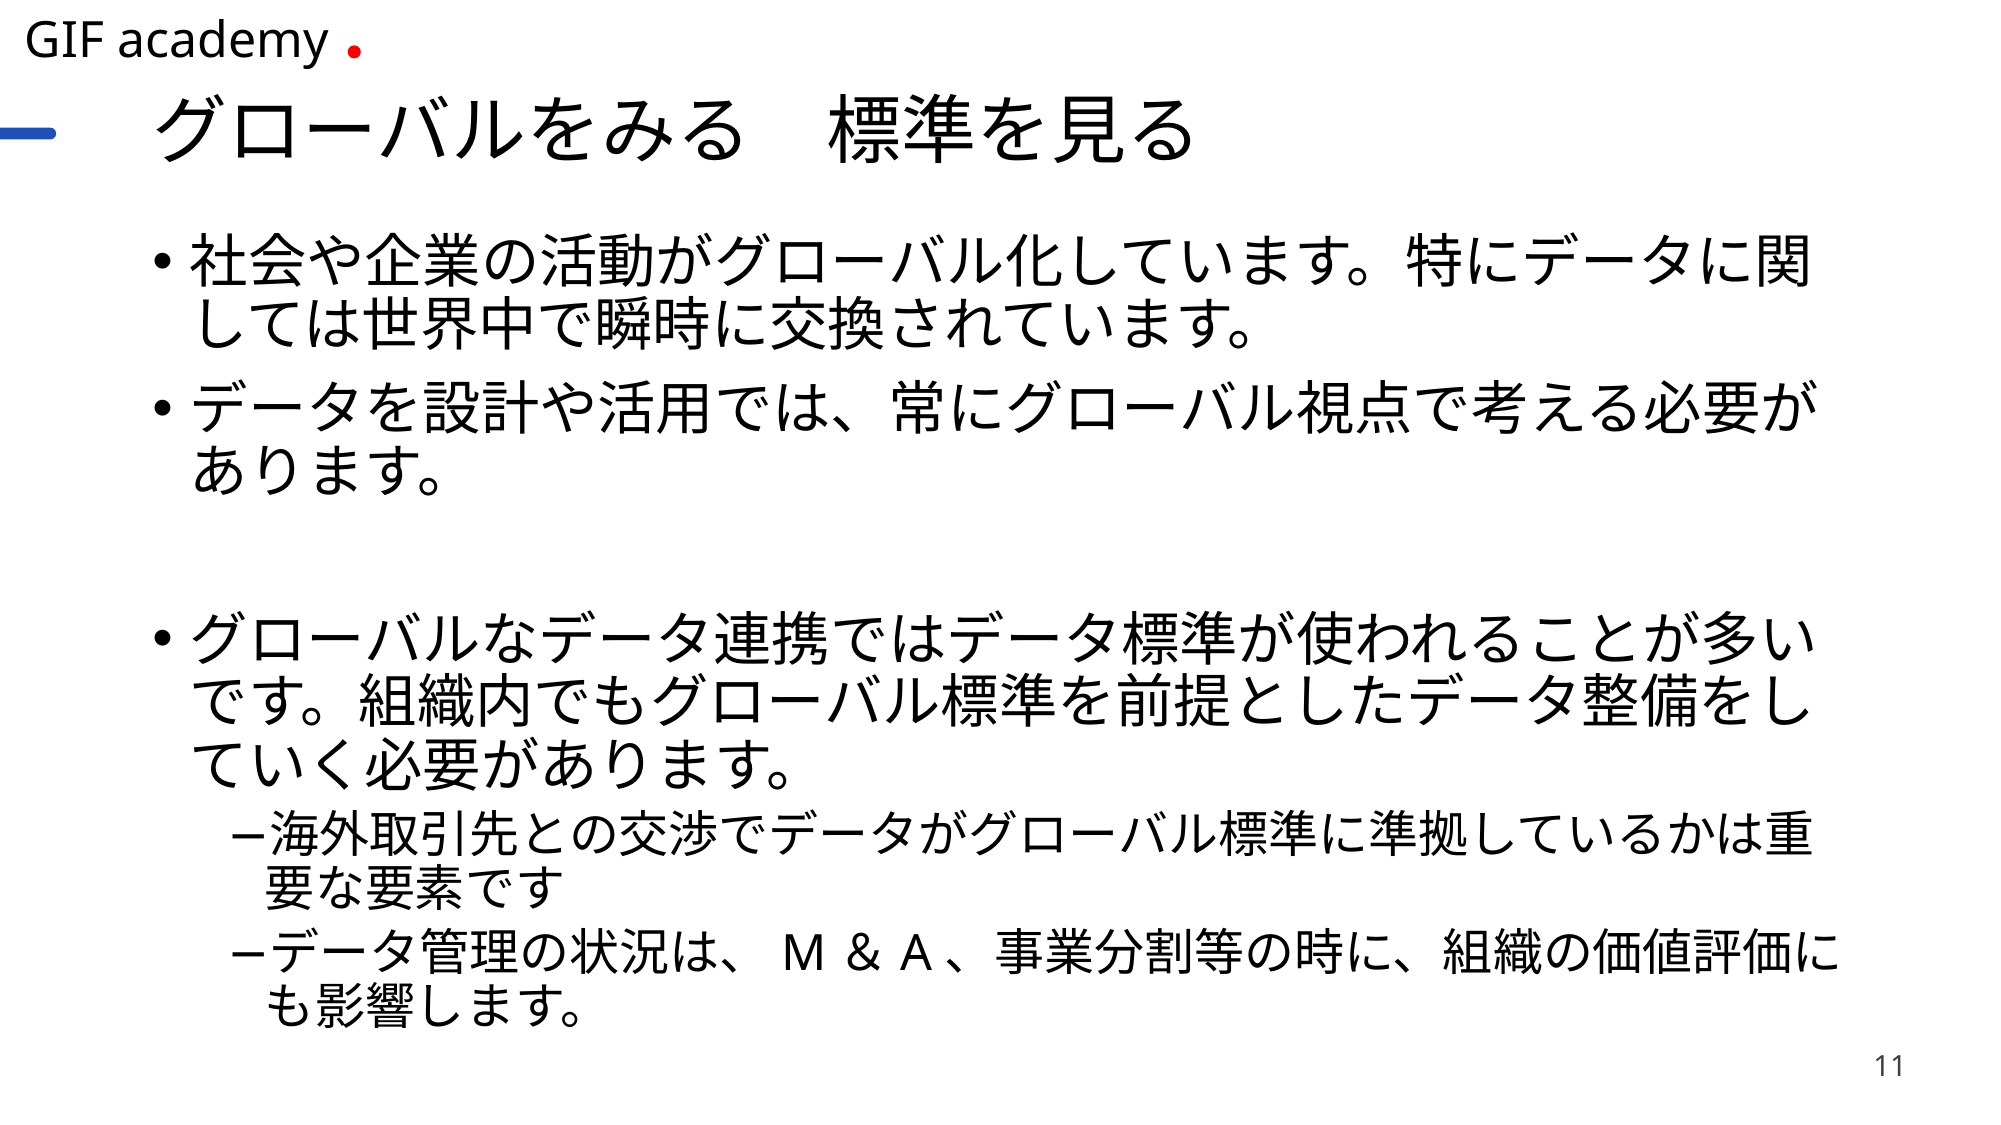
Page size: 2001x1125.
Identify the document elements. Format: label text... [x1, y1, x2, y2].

title グローバルをみる 標準を見る [137, 85, 1863, 183]
list 社会や企業の活動がグローバル化しています。特にデータに関しては世界中で瞬時に交換されています。 データを設計や活用では、常にグローバル視点で考える必要があります。 グローバルなデータ連携ではデータ標準が使われることが多いです。組織内でもグローバル標準を前提としたデータ整備をしていく必要があります。 海外取引先との交渉でデータがグローバル標準に準拠しているかは重要な要素です データ管理の状況は、M＆A、事業分割等の時に、組織の価値評価にも影響します。 [137, 224, 1863, 1015]
slide_number 11 [1471, 1036, 1922, 1097]
